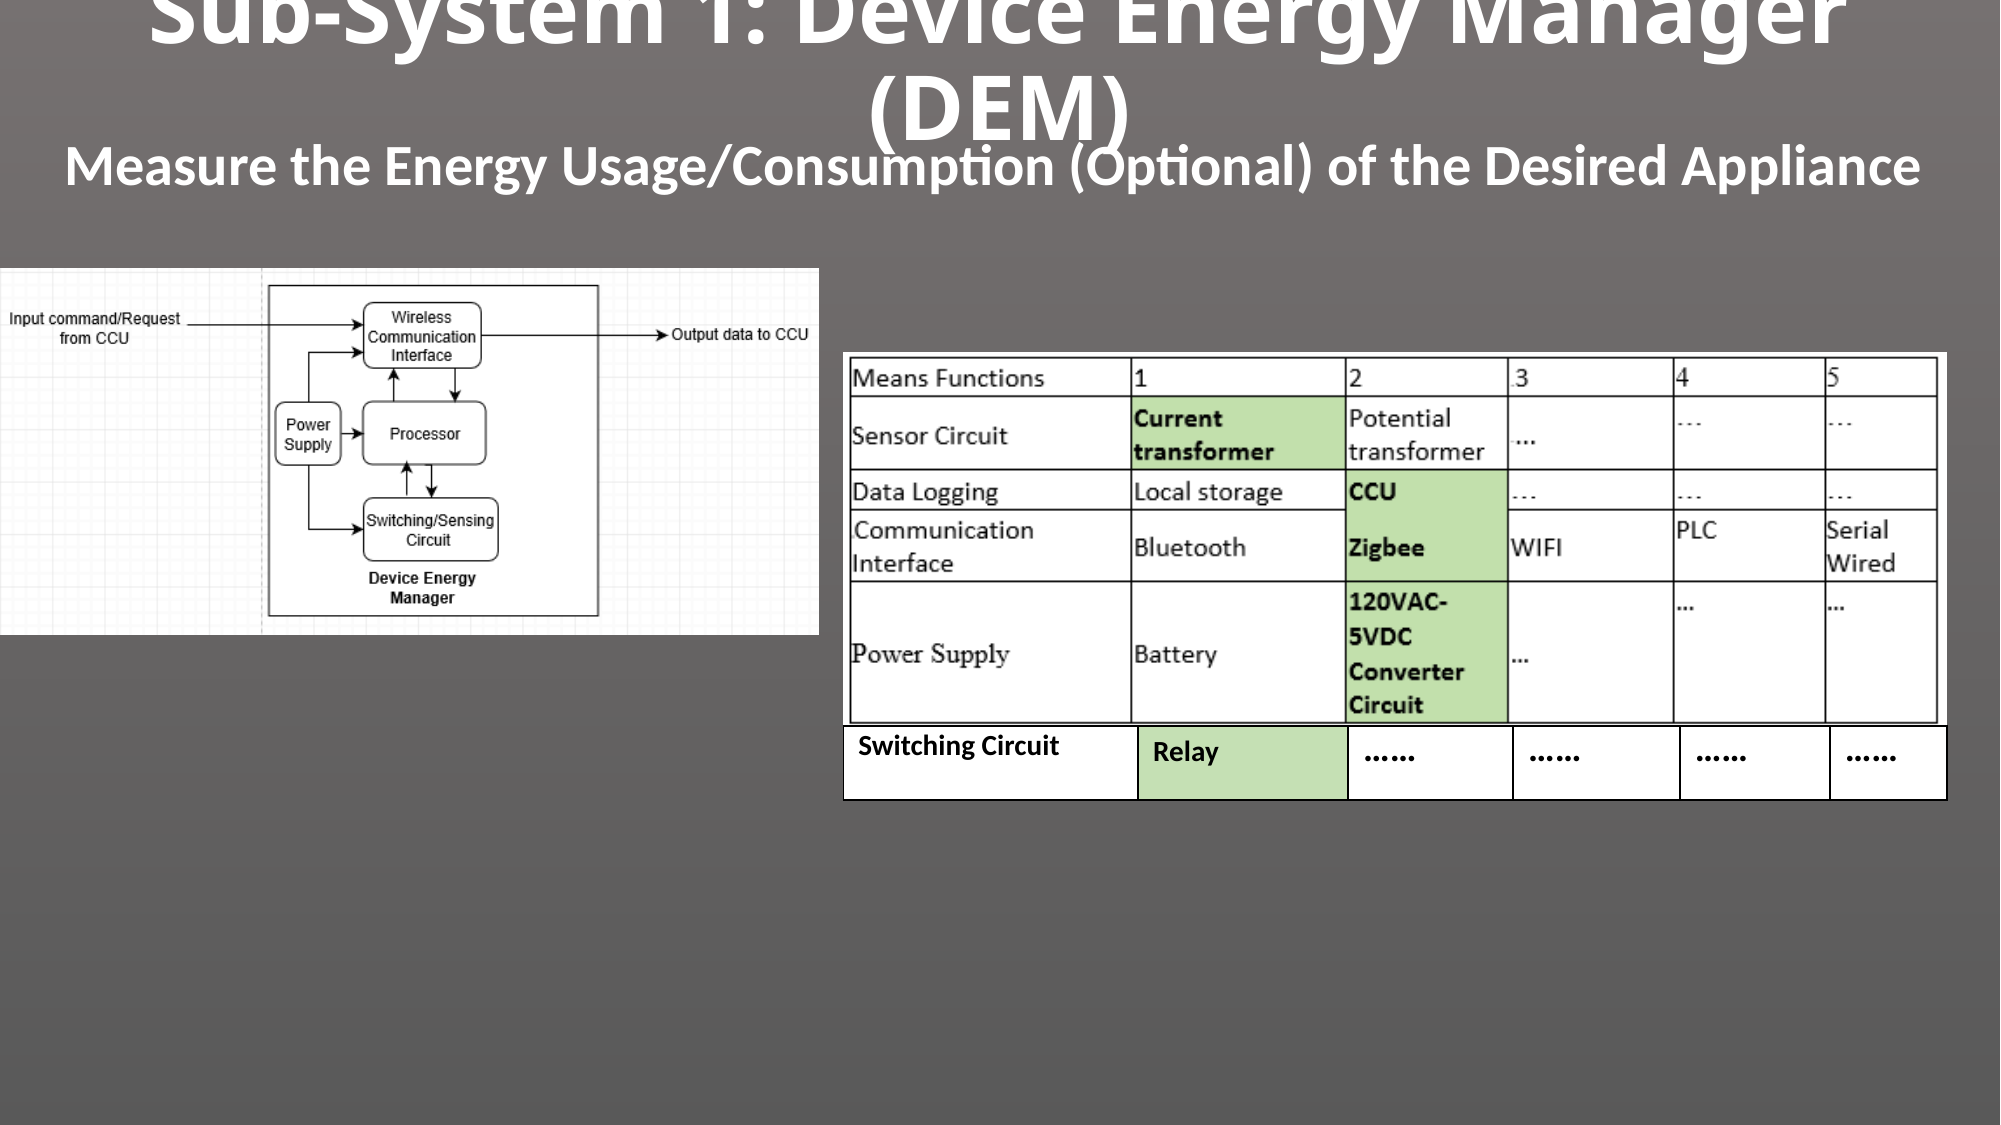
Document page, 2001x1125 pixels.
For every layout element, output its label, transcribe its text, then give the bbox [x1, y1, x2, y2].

picture [0, 268, 819, 635]
picture [843, 352, 1947, 801]
list Measure the Energy Usage/Consumption (Optional) of the Desired Appliance [24, 127, 1975, 964]
title Sub-System 1: Device Energy Manager (DEM) [116, 0, 1884, 127]
